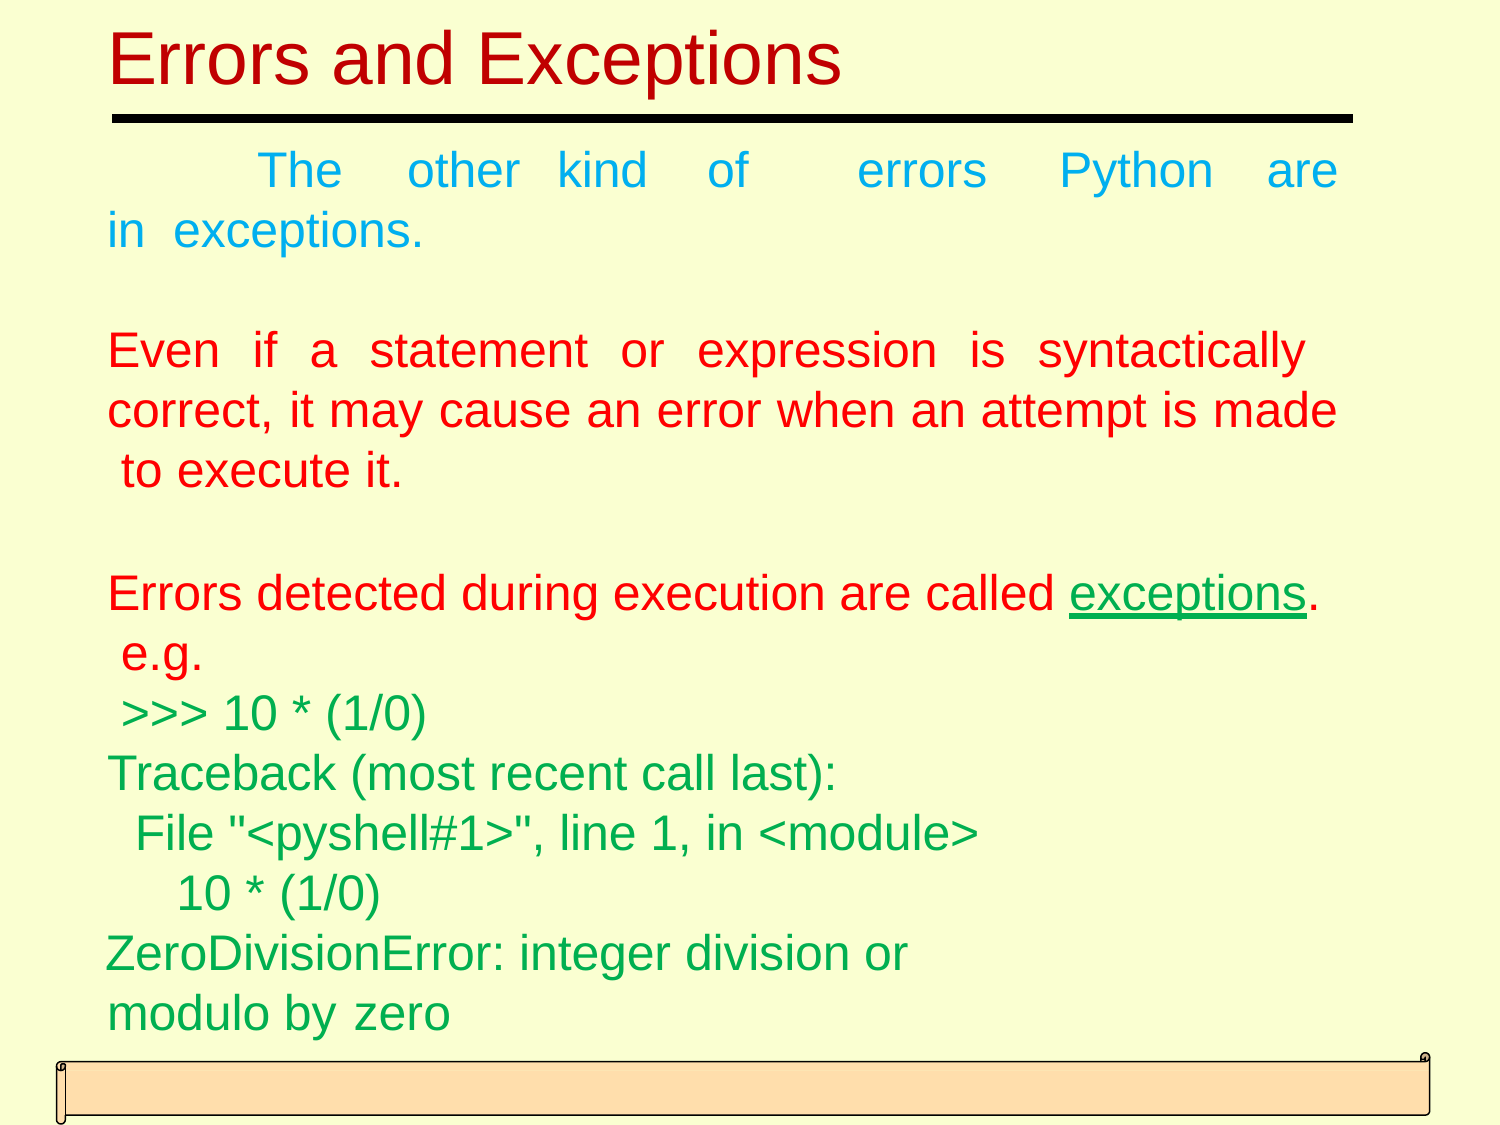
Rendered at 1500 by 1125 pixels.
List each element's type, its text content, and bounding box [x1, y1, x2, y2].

text_box [1420, 1052, 1430, 1059]
text_box Even if a statement or expression is syntactically correct, it may cause an error when an attempt is made to execute it. Errors detected during execution are called exceptions. e.g. >>> 10 * (1/0) Traceback (most recent call last): File "<pyshell#1>", line 1, in <module> 10 * (1/0) ZeroDivisionError: integer division or modulo by zero [105, 315, 1339, 1041]
text_box [56, 1059, 1430, 1124]
text_box The other kind of errors in exceptions. [105, 135, 1012, 258]
text_box [56, 1063, 66, 1071]
text_box [92, 3, 868, 110]
text_box Python are [1057, 135, 1339, 198]
title Errors and Exceptions [105, 7, 848, 135]
